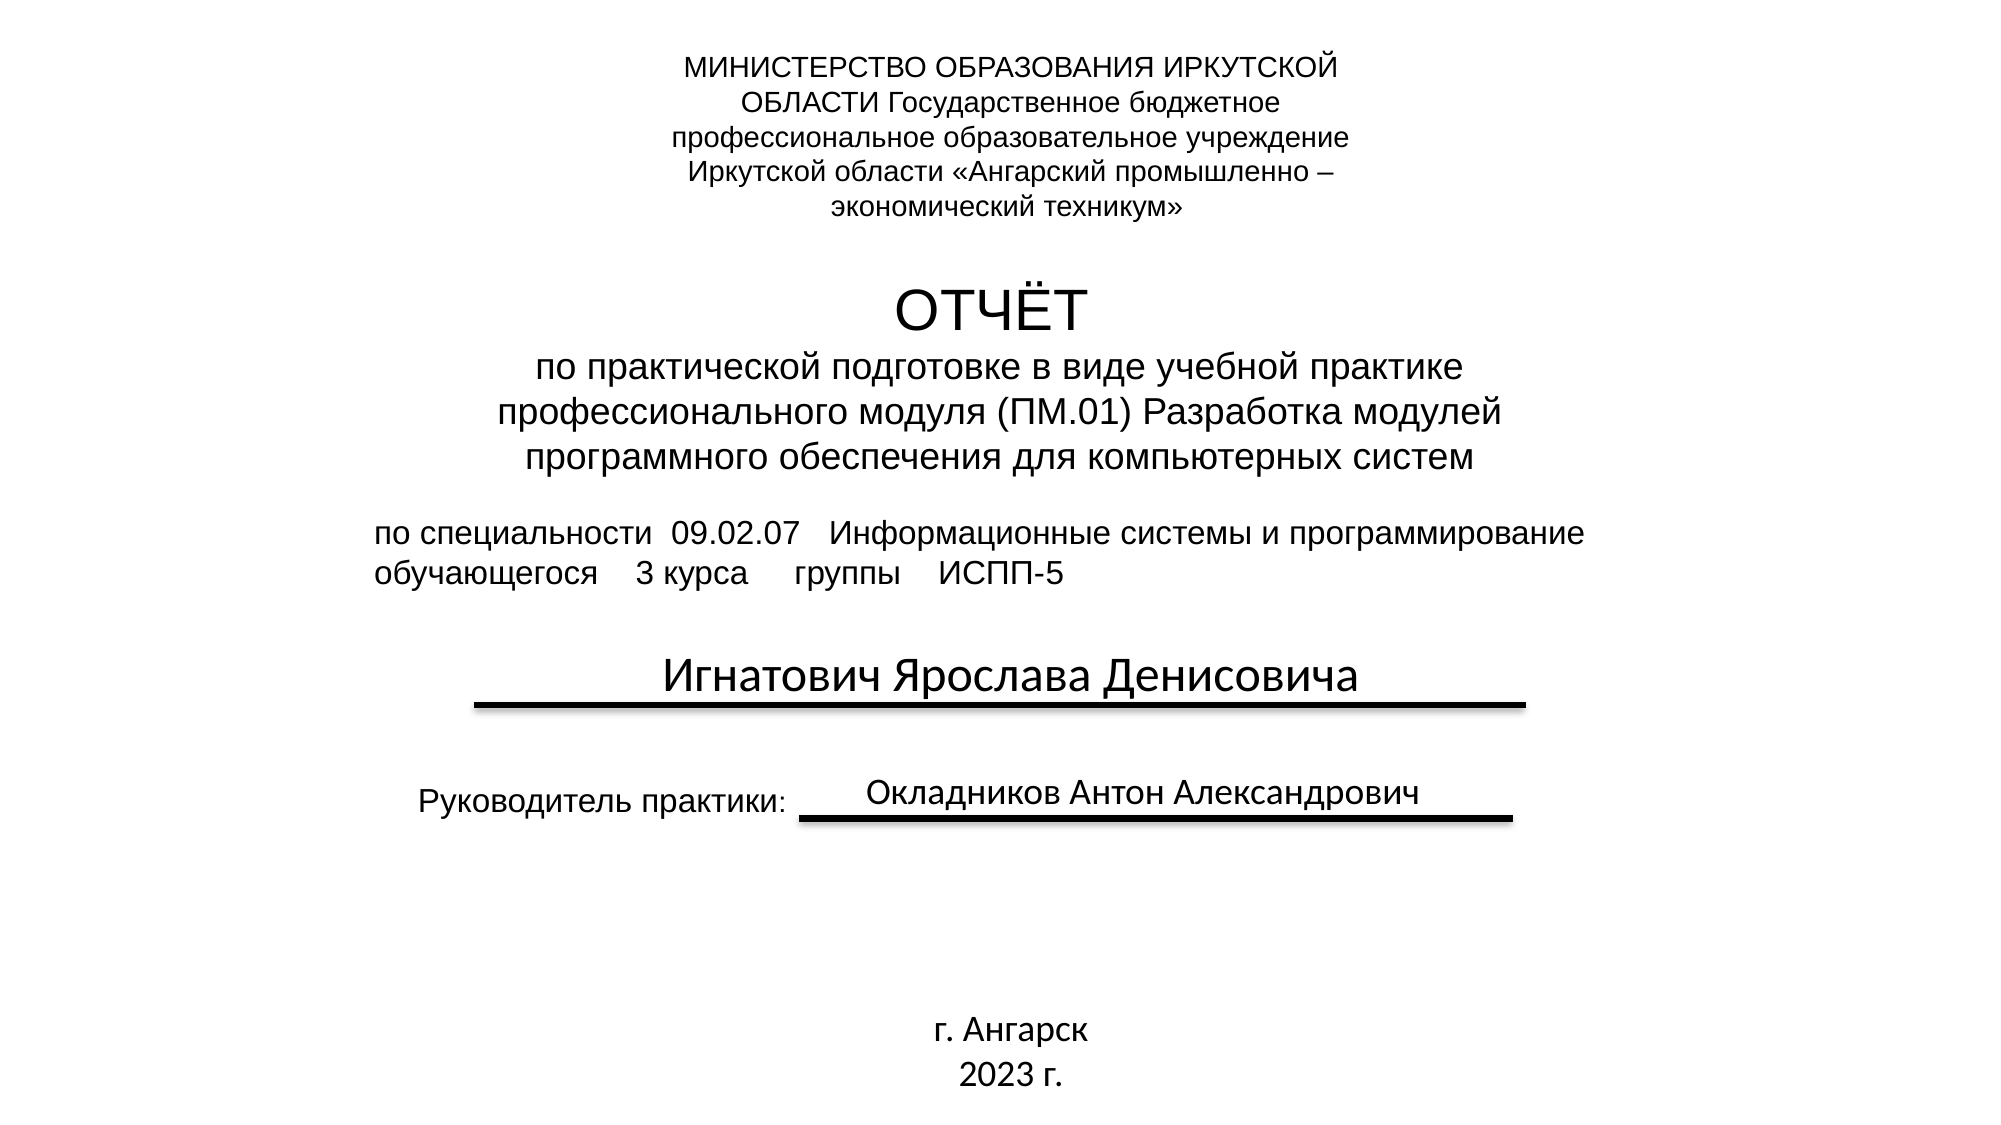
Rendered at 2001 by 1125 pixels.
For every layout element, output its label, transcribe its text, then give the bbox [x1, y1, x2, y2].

text_box Руководитель практики: [403, 771, 809, 827]
text_box по специальности 09.02.07 Информационные системы и программирование обучающегося 3 курса группы ИСПП-5 [359, 503, 1718, 599]
text_box г. Ангарск 2023 г. [910, 996, 1112, 1102]
text_box МИНИСТЕРСТВО ОБРАЗОВАНИЯ ИРКУТСКОЙ ОБЛАСТИ Государственное бюджетное профессиональное образовательное учреждение Иркутской области «Ангарский промышленно – экономический техникум» [626, 40, 1397, 231]
text_box ОТЧЁТ по практической подготовке в виде учебной практике профессионального модуля (ПМ.01) Разработка модулей программного обеспечения для компьютерных систем [359, 264, 1641, 485]
text_box Игнатович Ярослава Денисовича [483, 633, 1539, 709]
text_box Окладников Антон Александрович [851, 760, 1465, 817]
